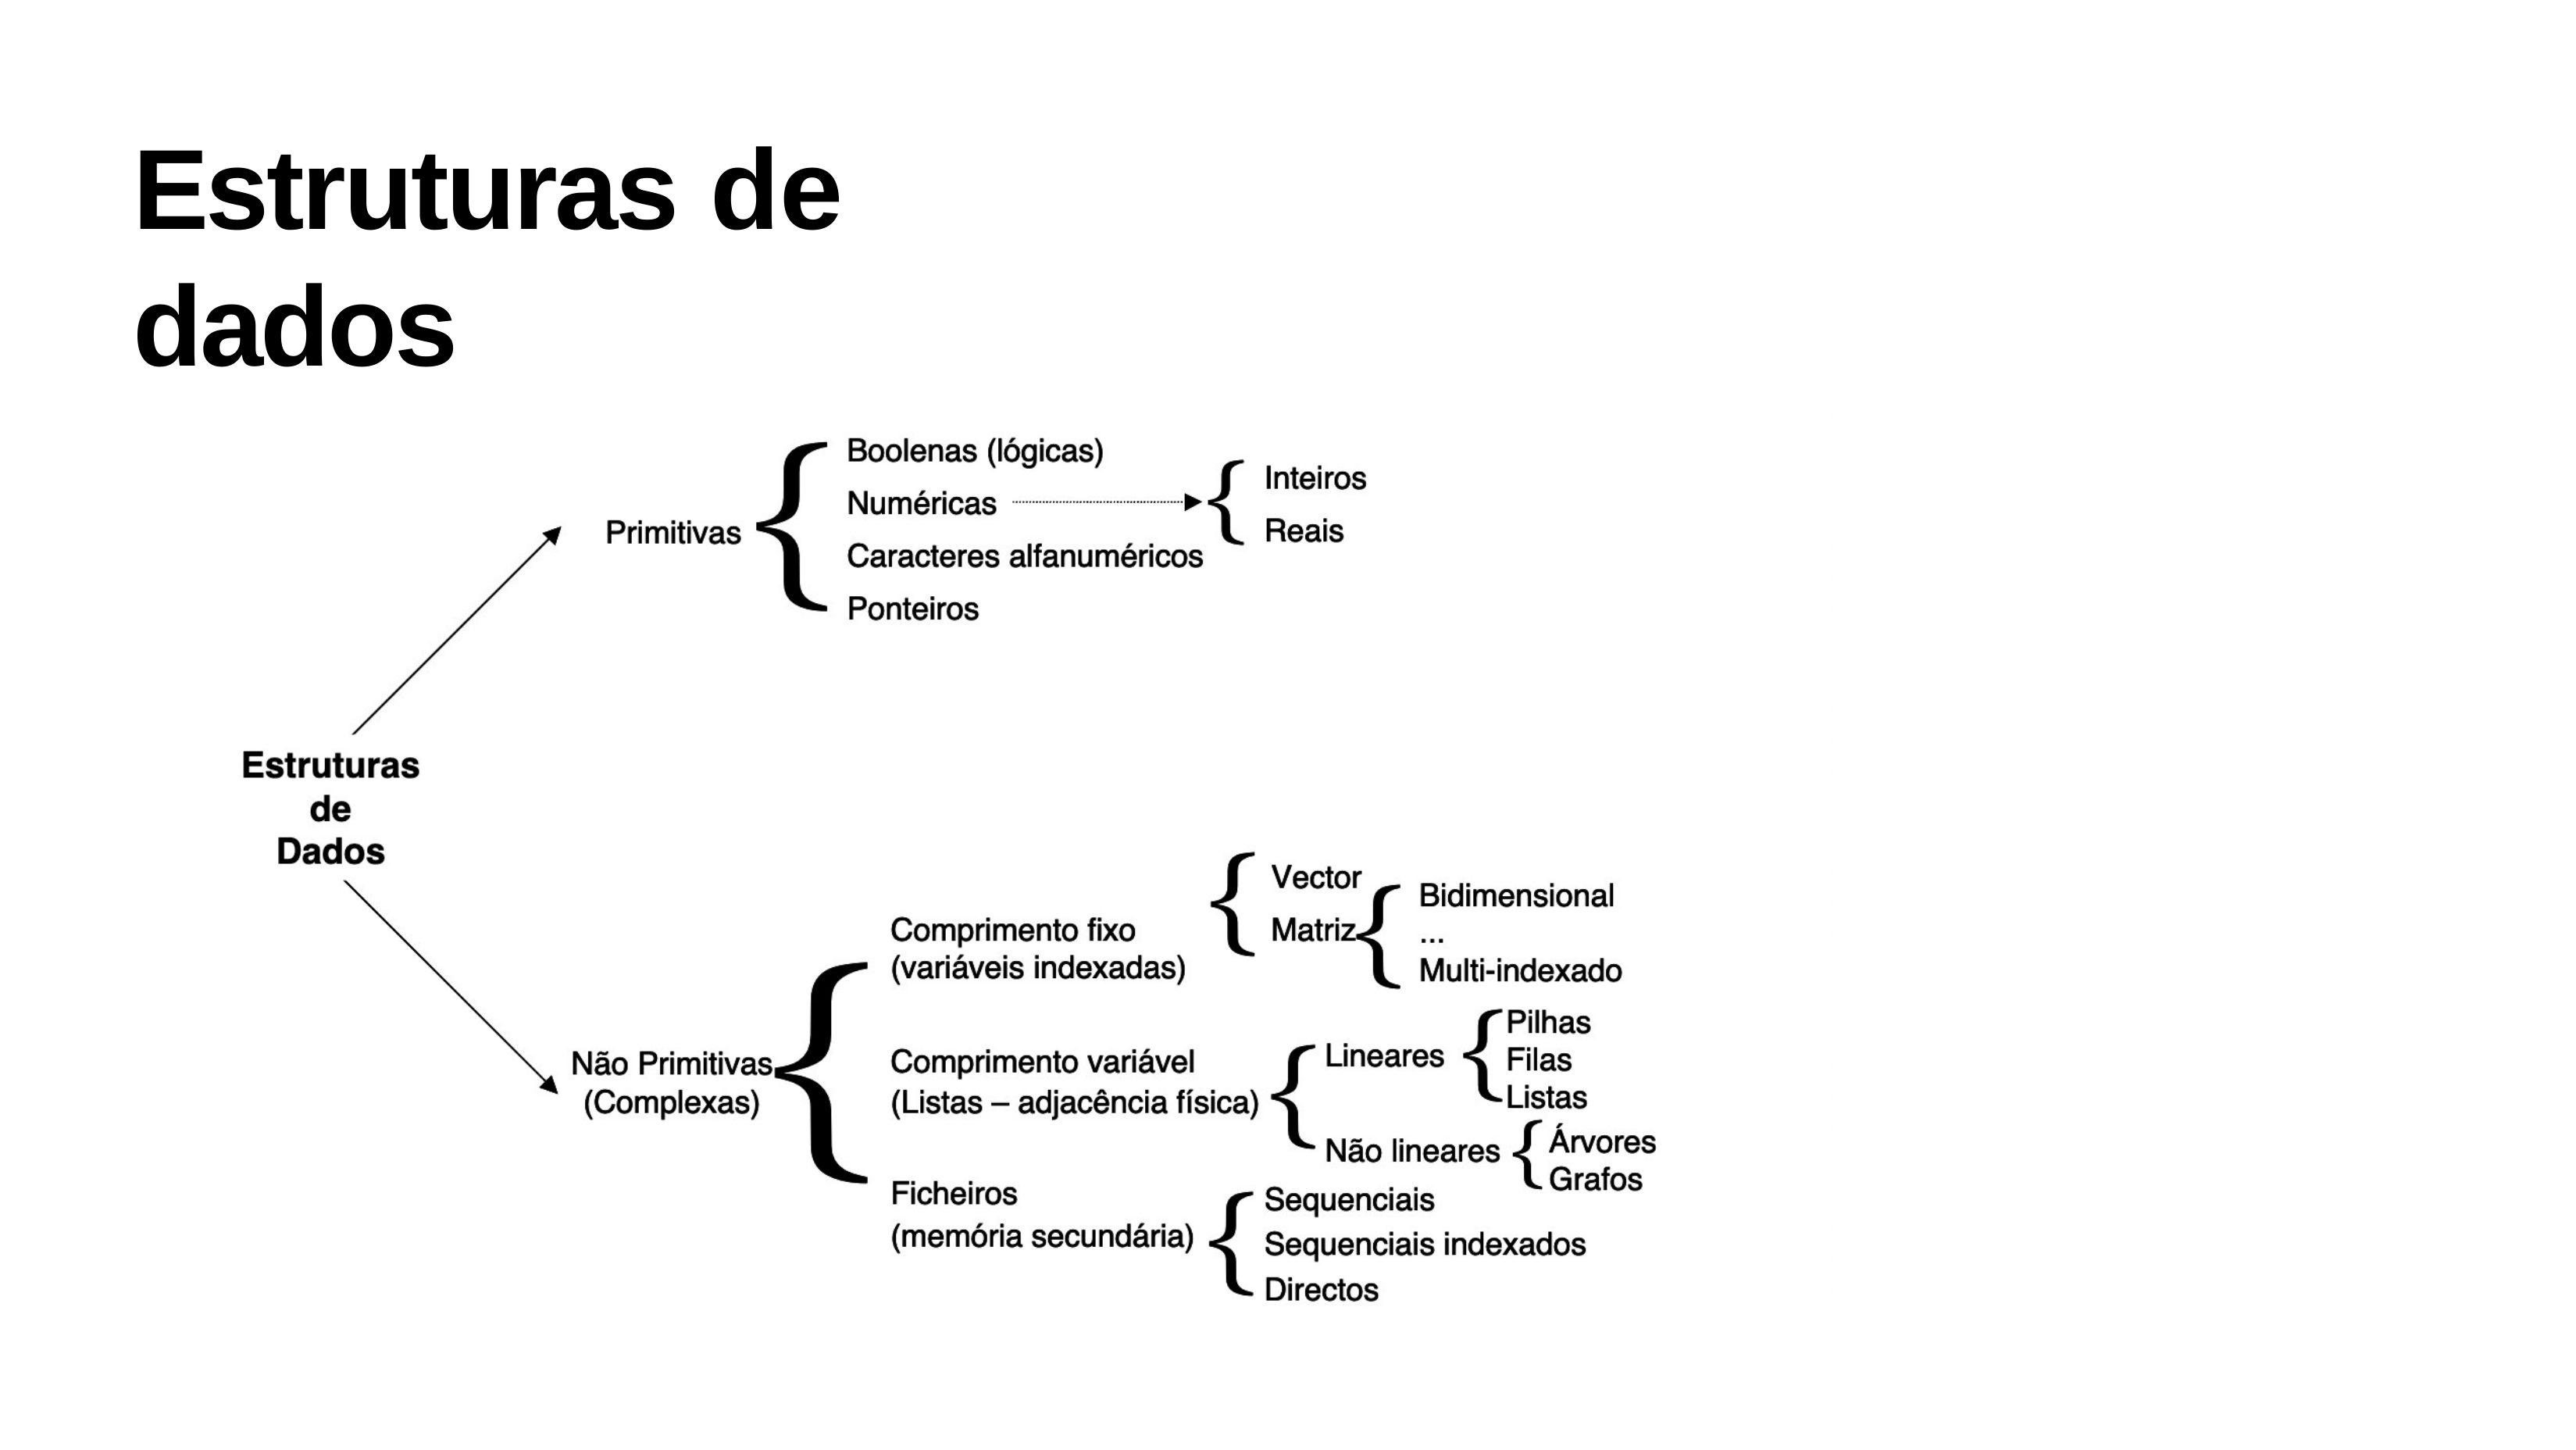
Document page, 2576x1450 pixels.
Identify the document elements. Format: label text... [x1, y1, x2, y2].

title Estruturas de dados [130, 113, 1193, 389]
picture [242, 391, 1834, 1380]
